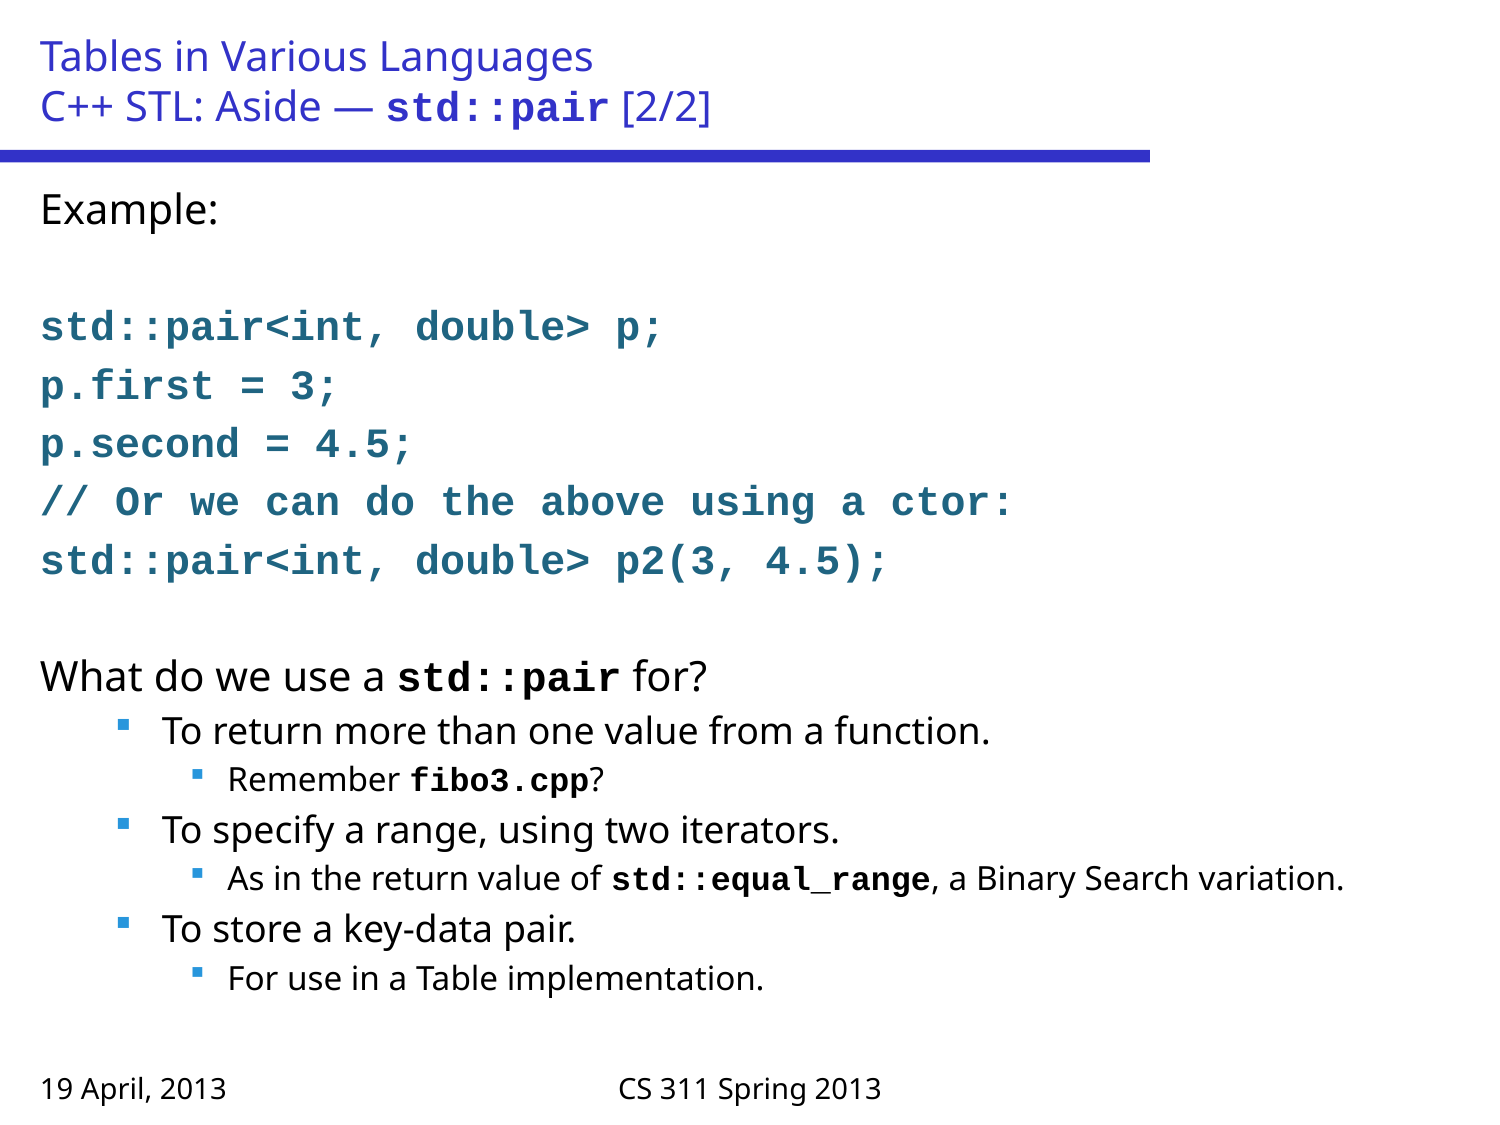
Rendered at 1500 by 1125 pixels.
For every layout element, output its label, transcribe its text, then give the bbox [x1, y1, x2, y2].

footer CS 311 Spring 2013 [387, 1062, 1113, 1113]
title Tables in Various Languages C++ STL: Aside — std::pair [2/2] [24, 24, 1475, 138]
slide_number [24, 1062, 375, 1113]
list Example: std::pair<int, double> p; p.first = 3; p.second = 4.5; // Or we can do the above using a ctor: std::pair<int, double> p2(3, 4.5); What do we use a std::pair for? To return more than one value from a function. Remember fibo3.cpp? To specify a range, using two iterators. As in the return value of std::equal_range, a Binary Search variation. To store a key-data pair. For use in a Table implementation. [24, 174, 1475, 1050]
